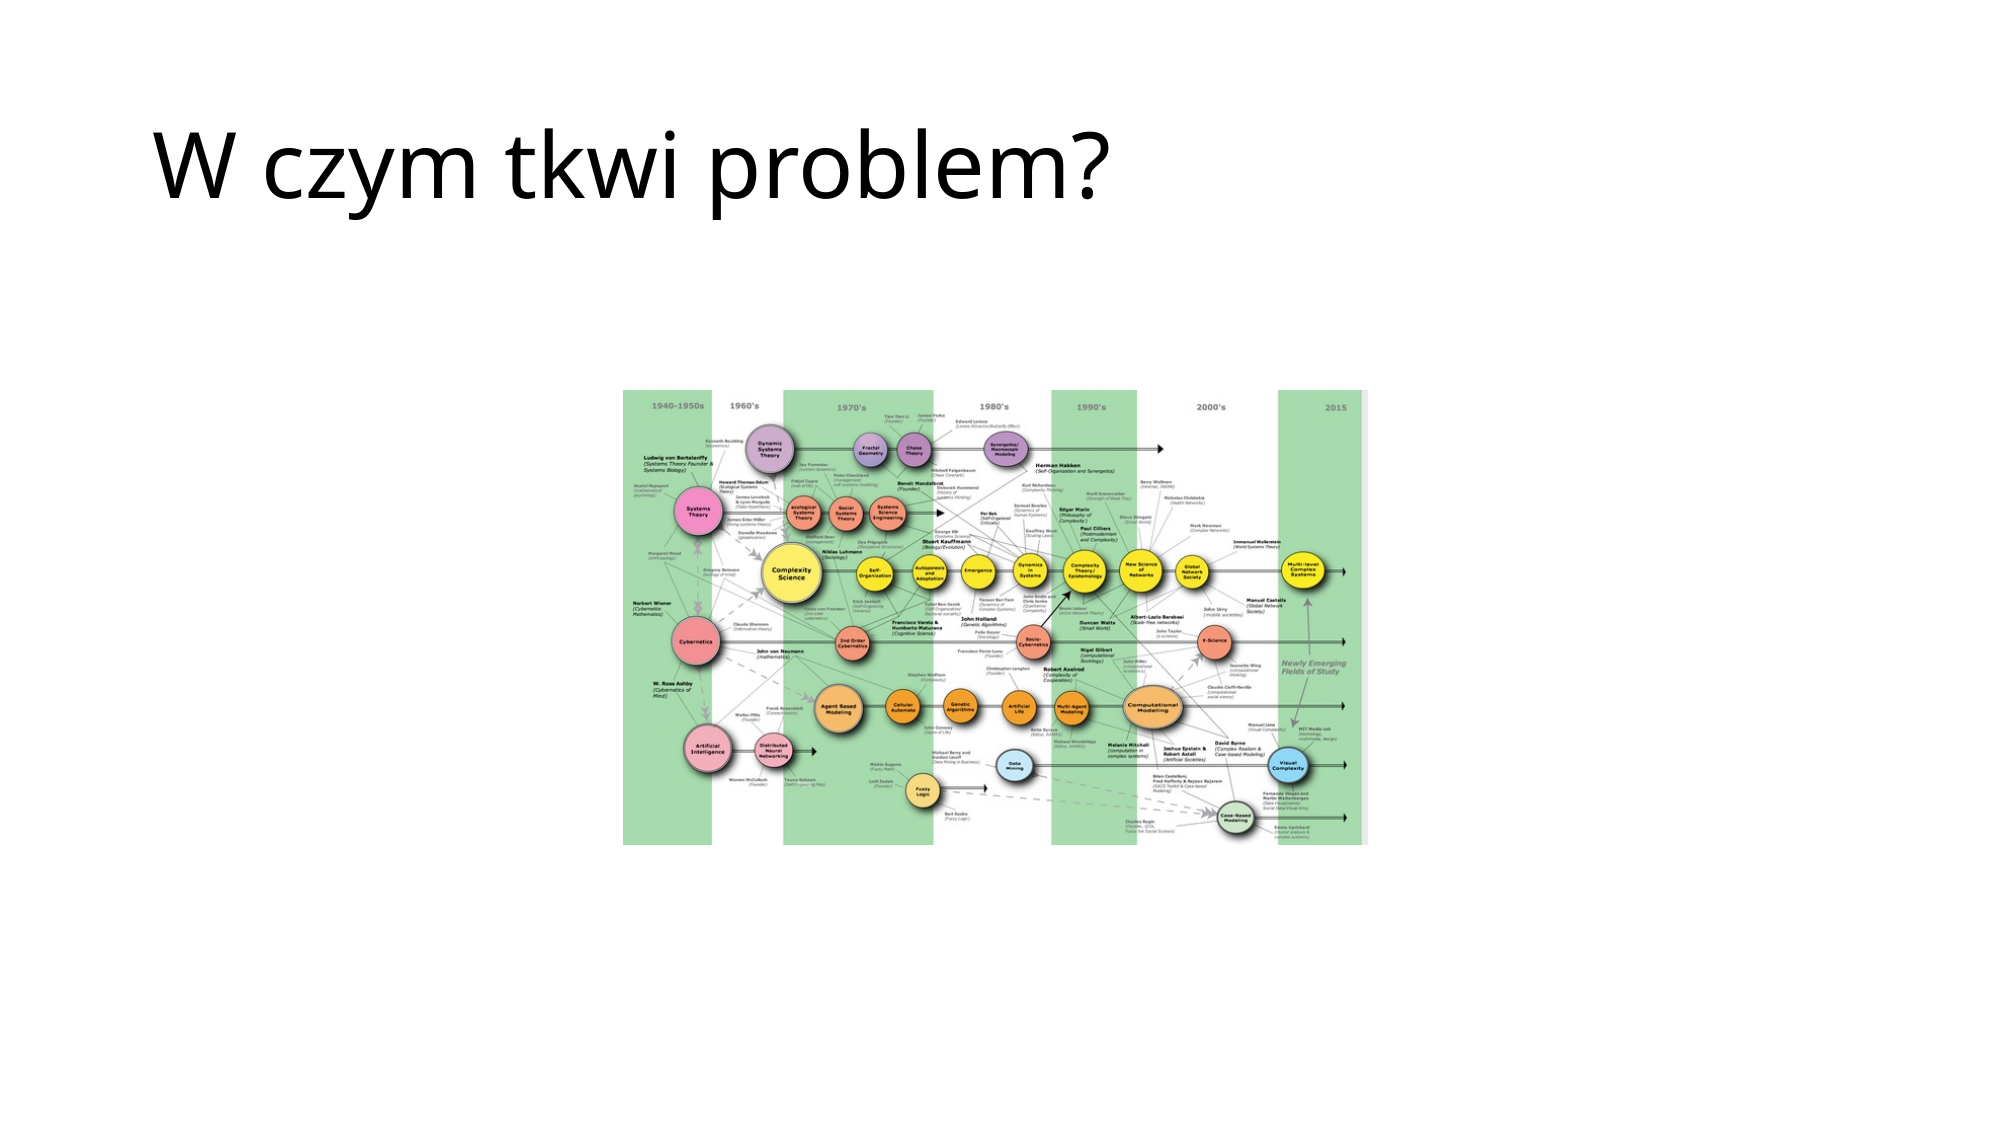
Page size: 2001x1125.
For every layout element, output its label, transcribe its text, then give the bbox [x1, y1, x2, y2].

title W czym tkwi problem? [137, 59, 1863, 278]
picture [623, 389, 1368, 845]
